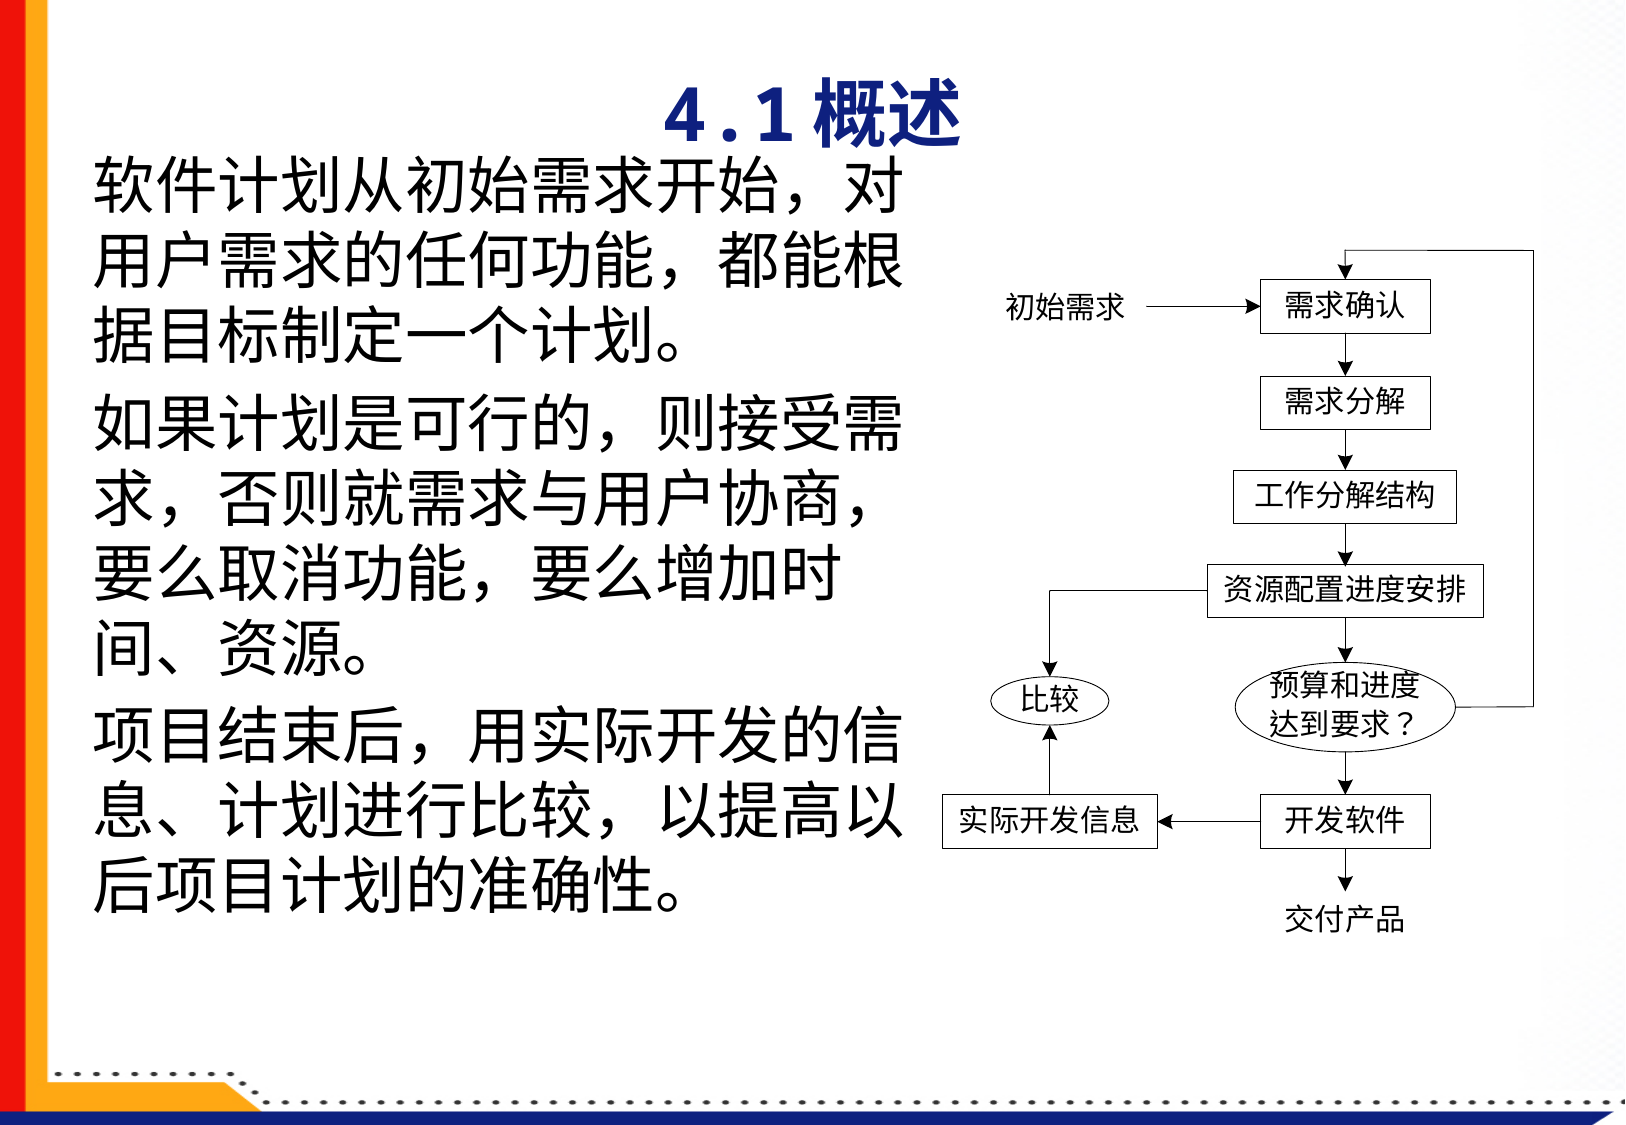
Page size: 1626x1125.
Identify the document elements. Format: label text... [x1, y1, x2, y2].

list 软件计划从初始需求开始，对用户需求的任何功能，都能根据目标制定一个计划。 如果计划是可行的，则接受需求，否则就需求与用户协商，要么取消功能，要么增加时间、资源。 项目结束后，用实际开发的信息、计划进行比较，以提高以后项目计划的准确性。 [0, 137, 933, 1039]
title 4.1 概述 [81, 44, 1543, 195]
picture [0, 0, 1625, 1125]
